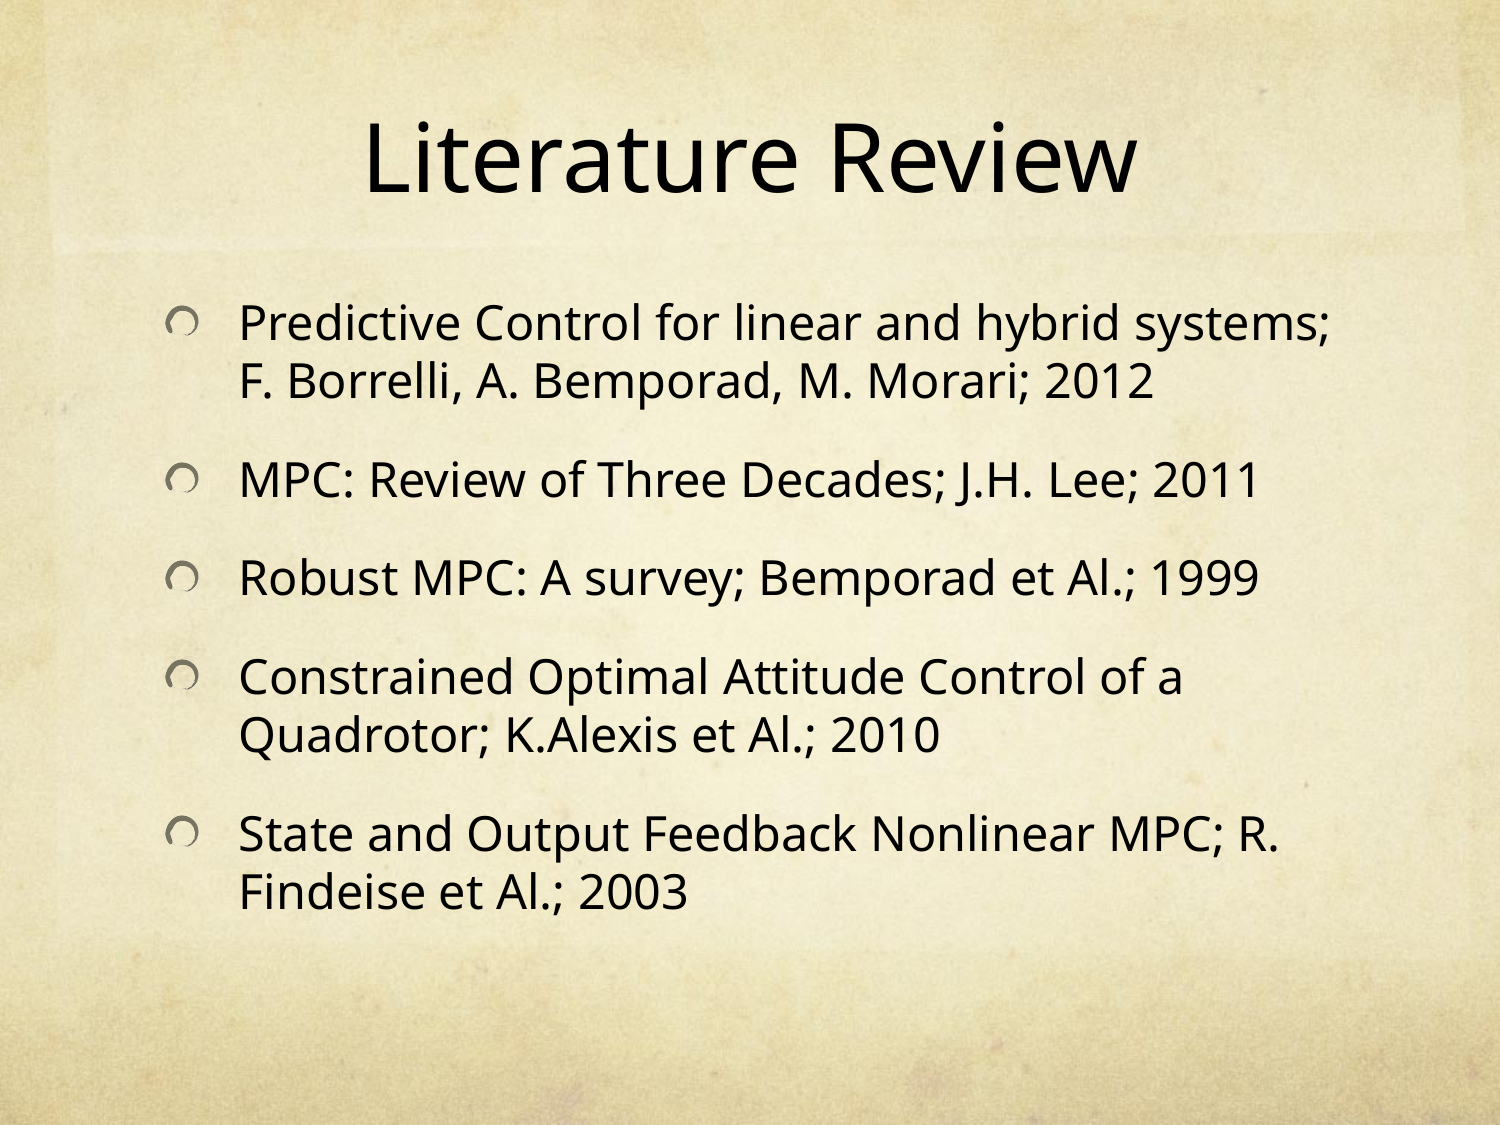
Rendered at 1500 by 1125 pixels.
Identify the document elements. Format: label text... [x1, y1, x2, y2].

list Predictive Control for linear and hybrid systems; F. Borrelli, A. Bemporad, M. Morari; 2012 MPC: Review of Three Decades; J.H. Lee; 2011 Robust MPC: A survey; Bemporad et Al.; 1999 Constrained Optimal Attitude Control of a Quadrotor; K.Alexis et Al.; 2010 State and Output Feedback Nonlinear MPC; R. Findeise et Al.; 2003 [150, 284, 1350, 950]
title Literature Review [150, 82, 1350, 225]
picture [0, 0, 1500, 1125]
